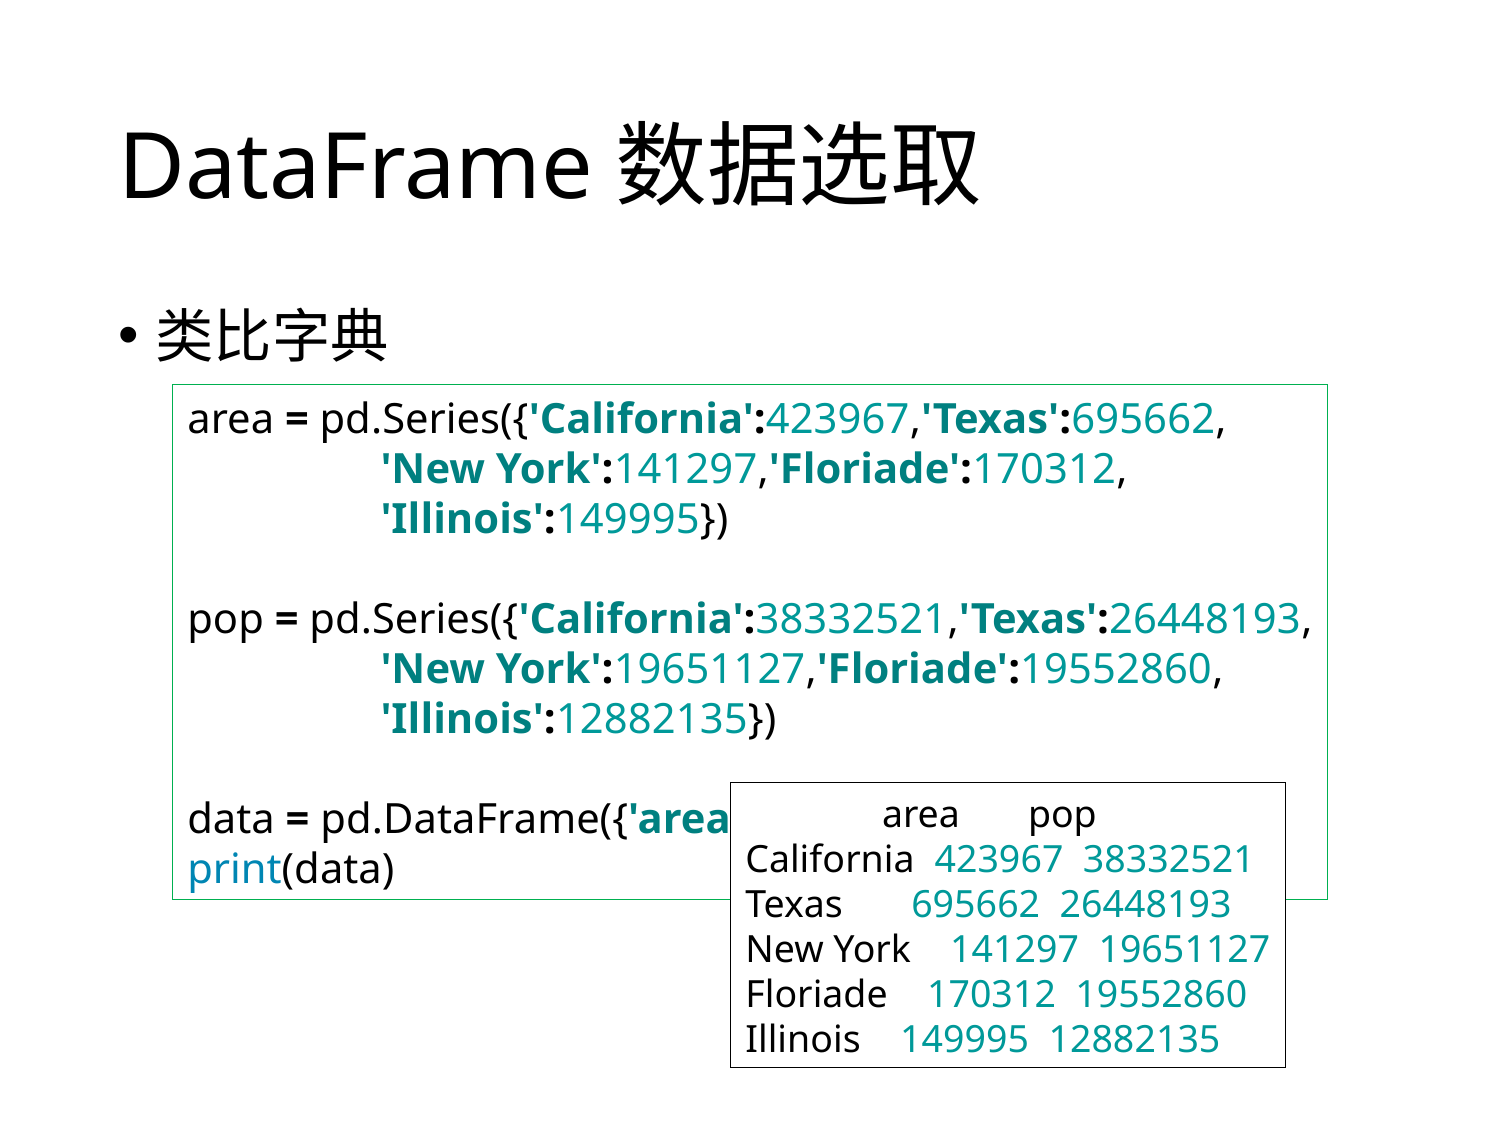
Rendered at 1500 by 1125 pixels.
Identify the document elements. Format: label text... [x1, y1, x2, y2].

title DataFrame数据选取 [103, 59, 1397, 278]
text_box area pop California 423967 38332521 Texas 695662 26448193 New York 141297 19651127 Floriade 170312 19552860 Illinois 149995 12882135 [730, 782, 1286, 1068]
text_box area = pd.Series({'California':423967,'Texas':695662, 'New York':141297,'Floriade':170312, 'Illinois':149995}) pop = pd.Series({'California':38332521,'Texas':26448193, 'New York':19651127,'Floriade':19552860, 'Illinois':12882135}) data = pd.DataFrame({'area':area, 'pop':pop}) print(data) [172, 384, 1328, 900]
list 类比字典 [103, 299, 1397, 1014]
slide_number [1059, 1042, 1397, 1103]
